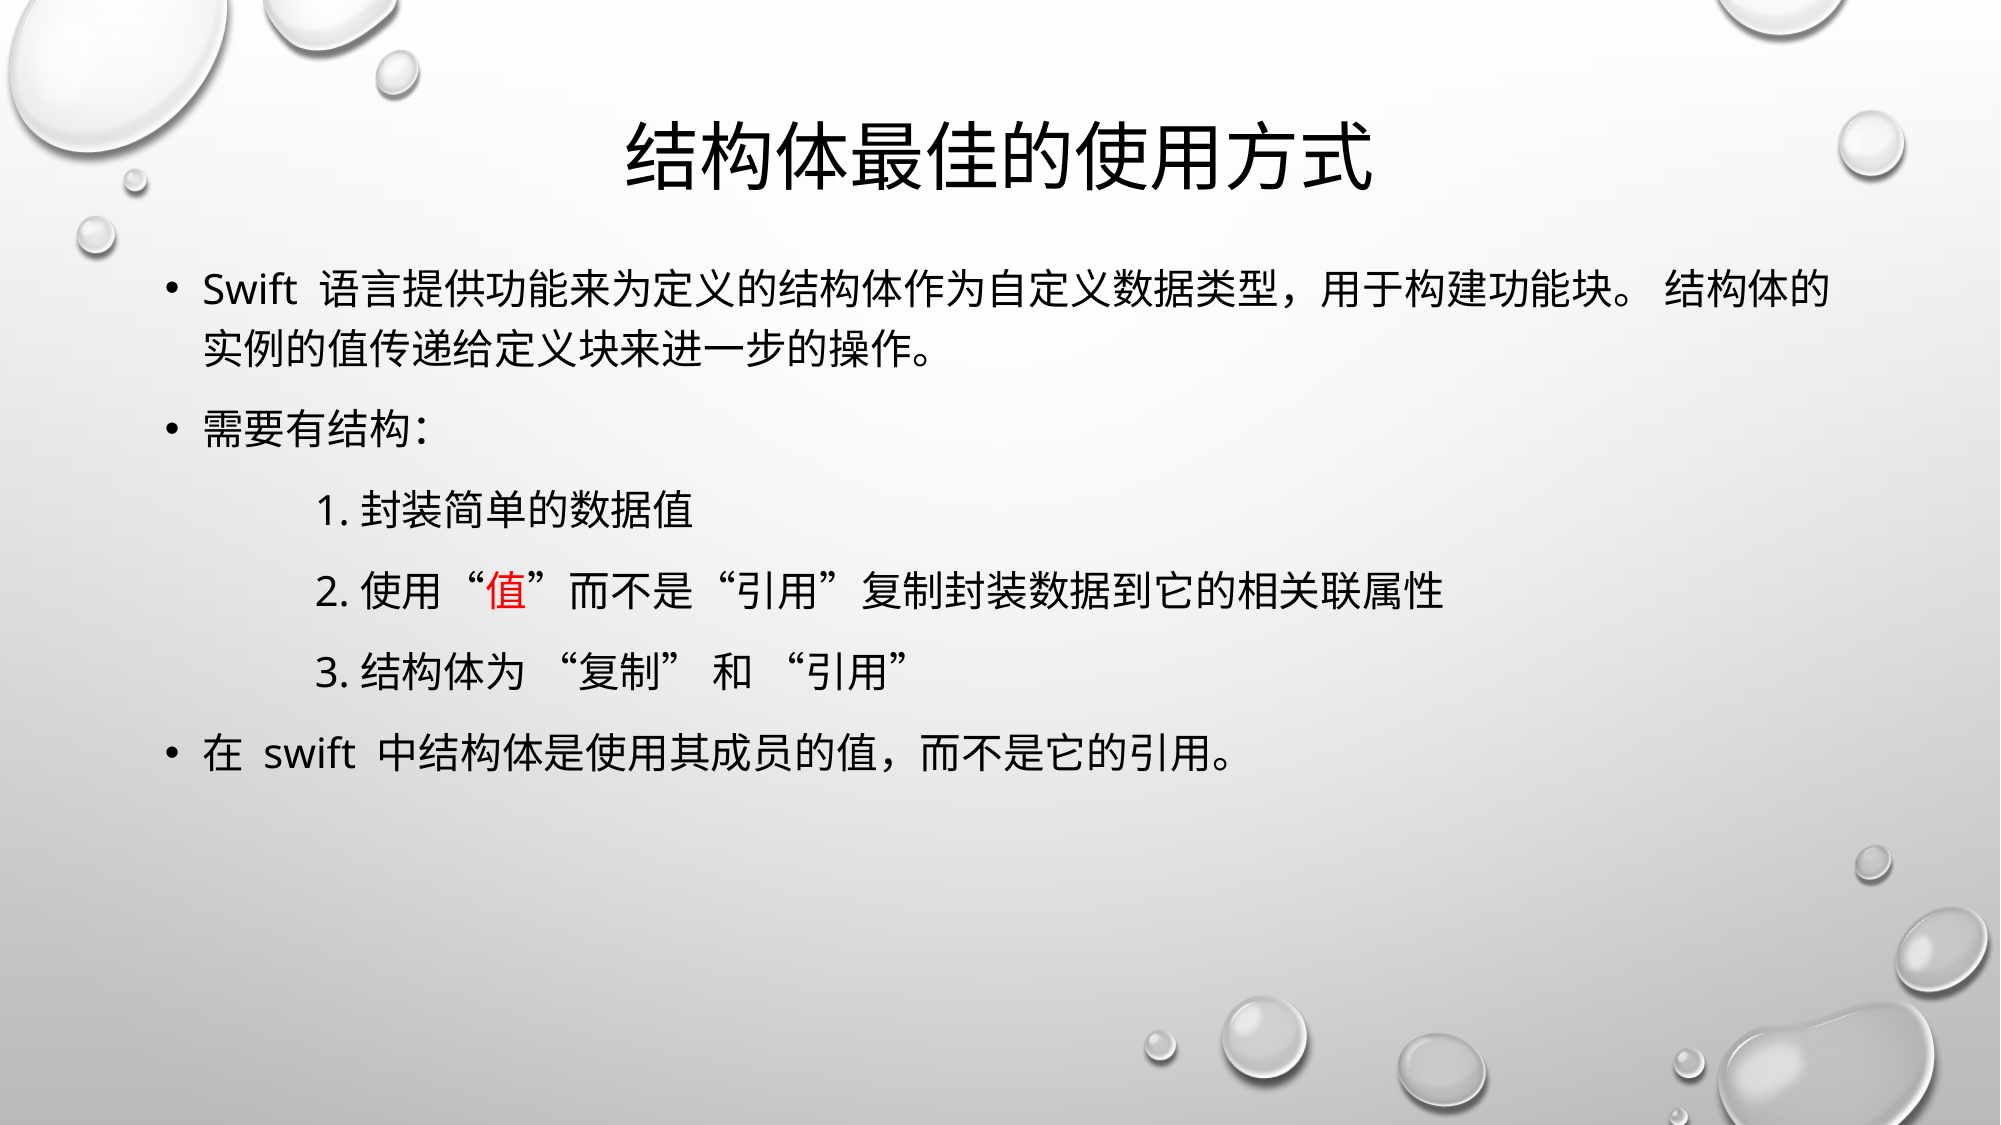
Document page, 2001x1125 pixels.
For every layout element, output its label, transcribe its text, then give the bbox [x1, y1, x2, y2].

picture [0, 0, 2000, 1125]
list Swift 语言提供功能来为定义的结构体作为自定义数据类型，用于构建功能块。 结构体的实例的值传递给定义块来进一步的操作。 需要有结构： 1.封装简单的数据值 2.使用“值”而不是“引用”复制封装数据到它的相关联属性 3.结构体为 “复制” 和 “引用” 在 swift 中结构体是使用其成员的值，而不是它的引用。 [149, 244, 1850, 950]
title 结构体最佳的使用方式 [149, 101, 1851, 219]
